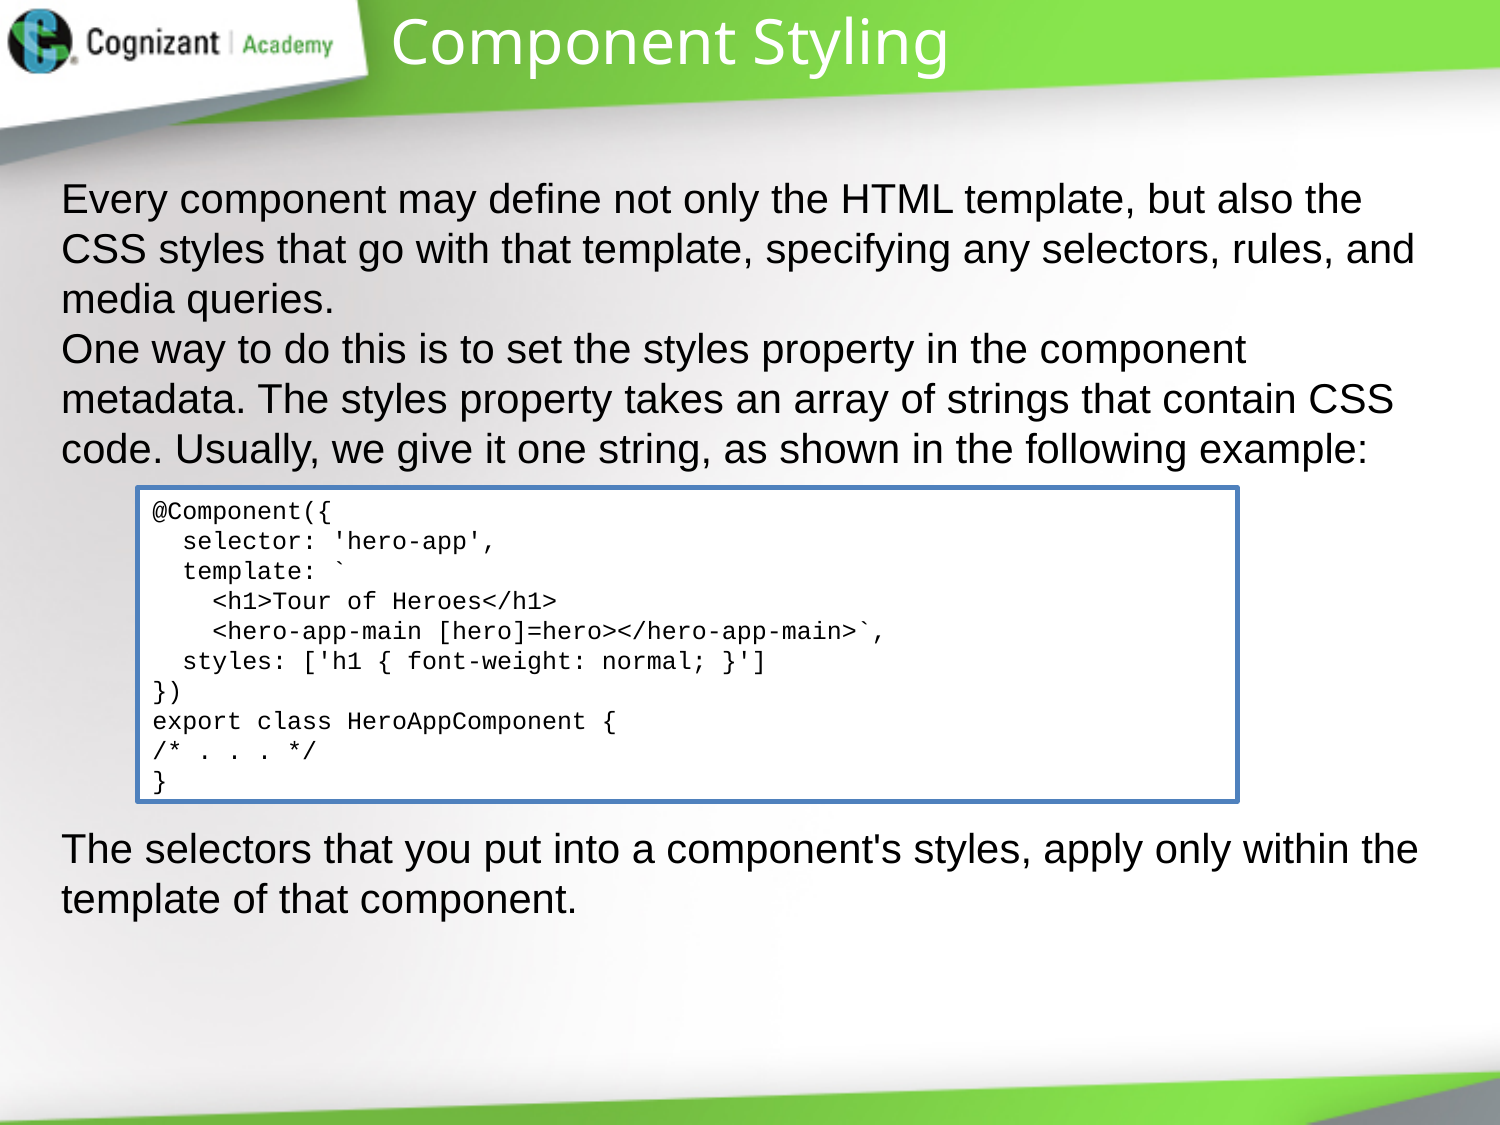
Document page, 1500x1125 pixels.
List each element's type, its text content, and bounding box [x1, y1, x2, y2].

text_box @Component({ selector: 'hero-app', template: ` <h1>Tour of Heroes</h1> <hero-app-main [hero]=hero></hero-app-main>`, styles: ['h1 { font-weight: normal; }'] }) export class HeroAppComponent { /* . . . */ } [135, 485, 1240, 804]
title Component Styling [375, 0, 1500, 79]
picture [0, 0, 1500, 1125]
text_box Every component may define not only the HTML template, but also the CSS styles that go with that template, specifying any selectors, rules, and media queries. One way to do this is to set the styles property in the component metadata. The styles property takes an array of strings that contain CSS code. Usually, we give it one string, as shown in the following example: The selectors that you put into a component's styles, apply only within the template of that component. [50, 166, 1450, 928]
